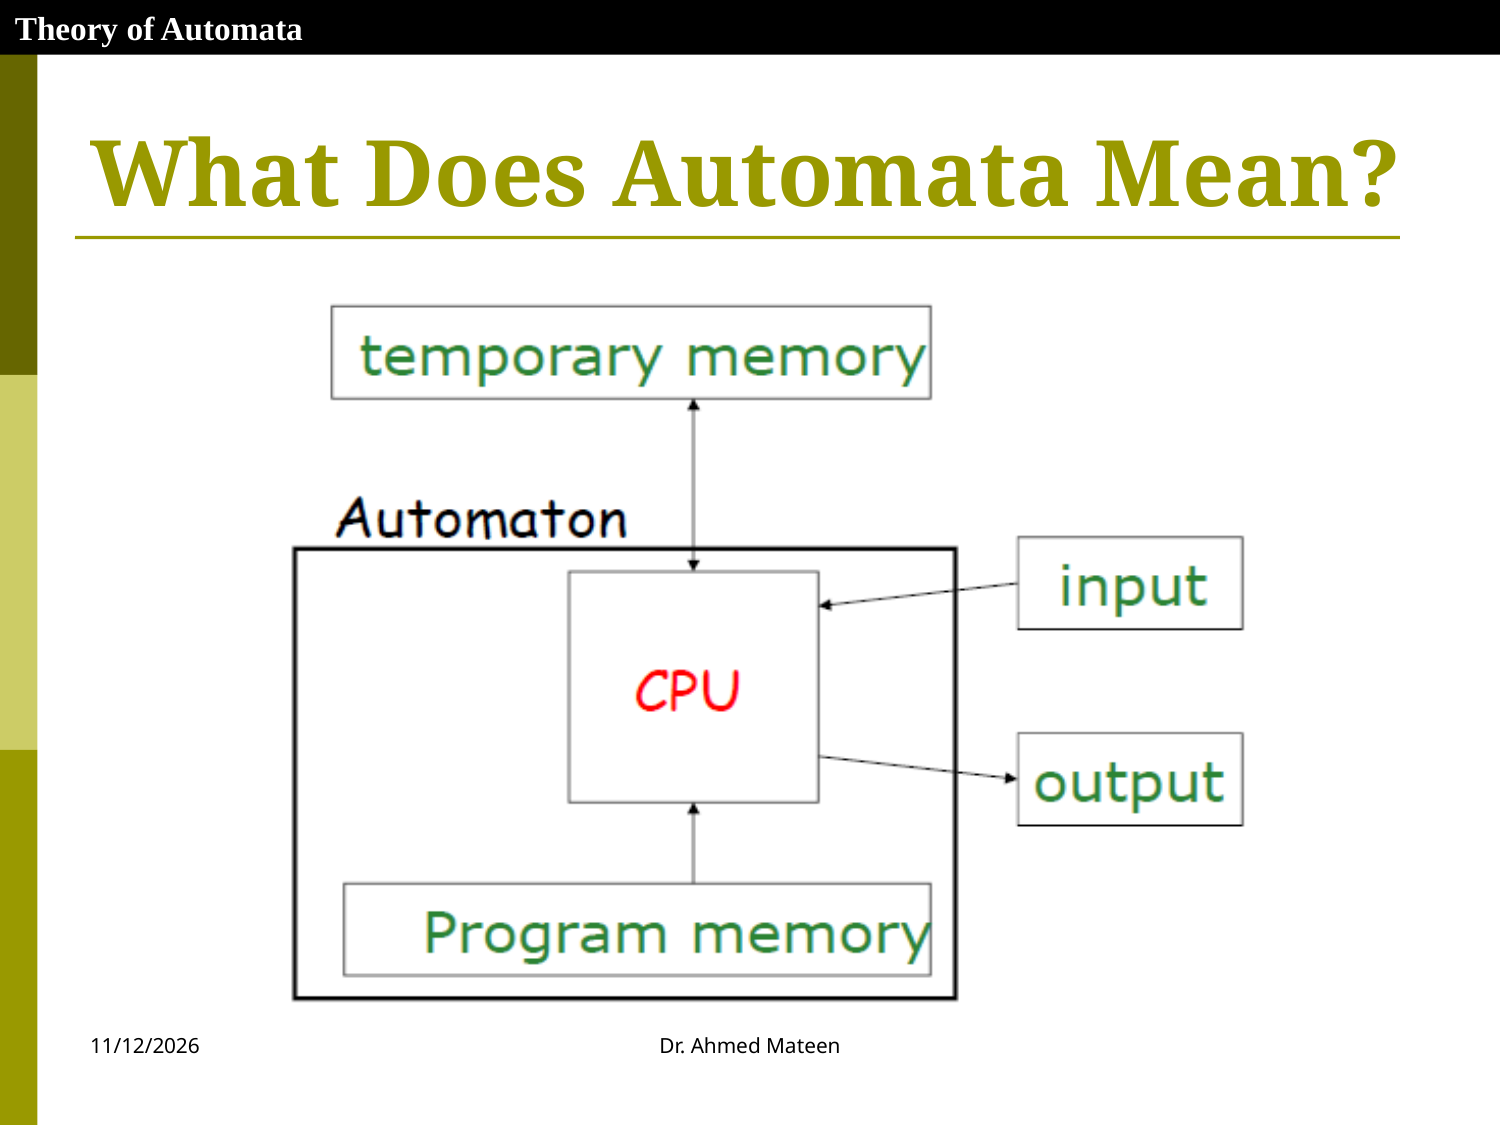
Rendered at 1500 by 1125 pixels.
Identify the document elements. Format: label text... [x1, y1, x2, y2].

title What Does Automata Mean? [74, 55, 1426, 233]
text_box Theory of Automata [0, 0, 1500, 55]
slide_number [74, 1024, 426, 1101]
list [224, 274, 1276, 1026]
footer Dr. Ahmed Mateen [512, 1035, 988, 1101]
